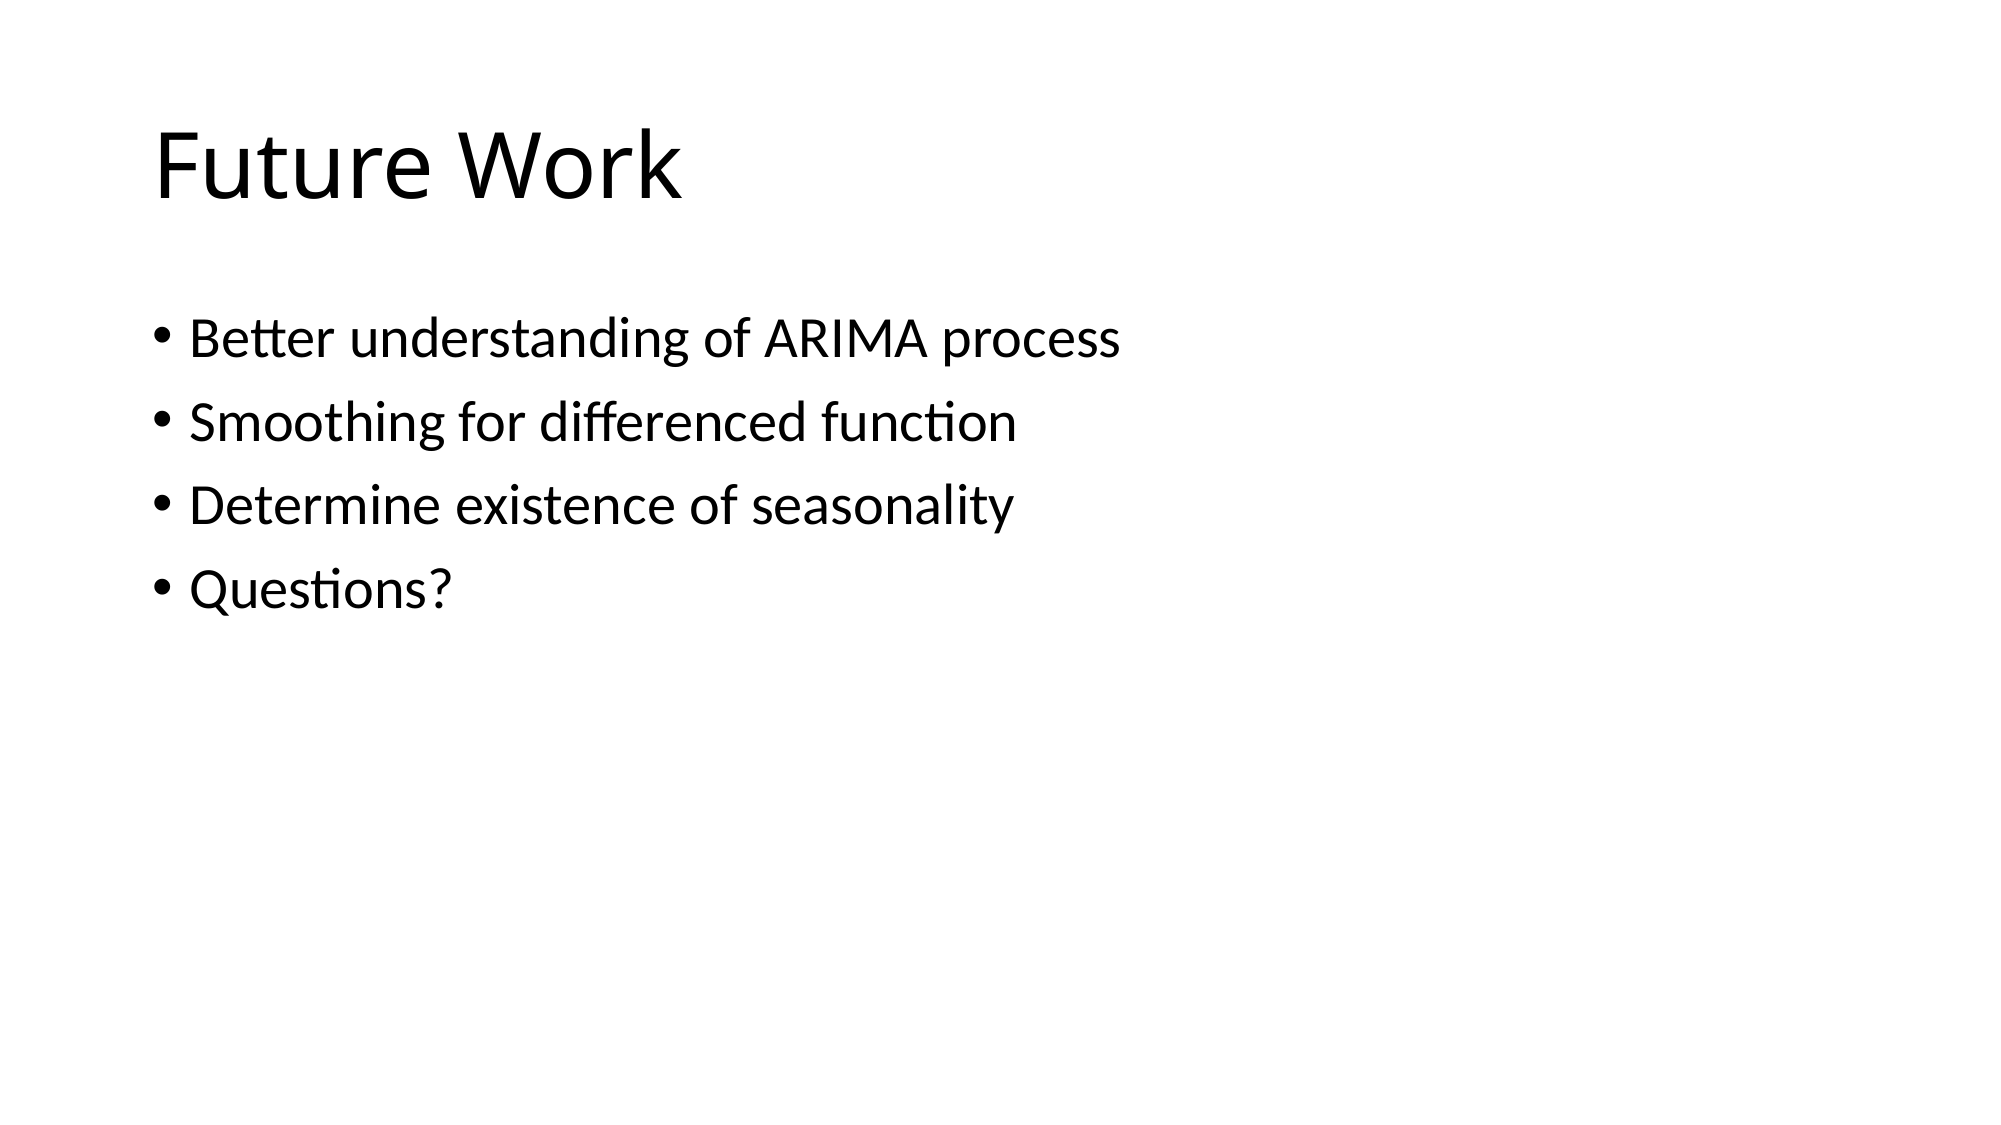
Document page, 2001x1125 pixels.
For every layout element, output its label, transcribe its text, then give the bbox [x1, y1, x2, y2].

title Future Work [137, 59, 1863, 278]
list Better understanding of ARIMA process Smoothing for differenced function Determine existence of seasonality Questions? [137, 299, 1863, 1014]
